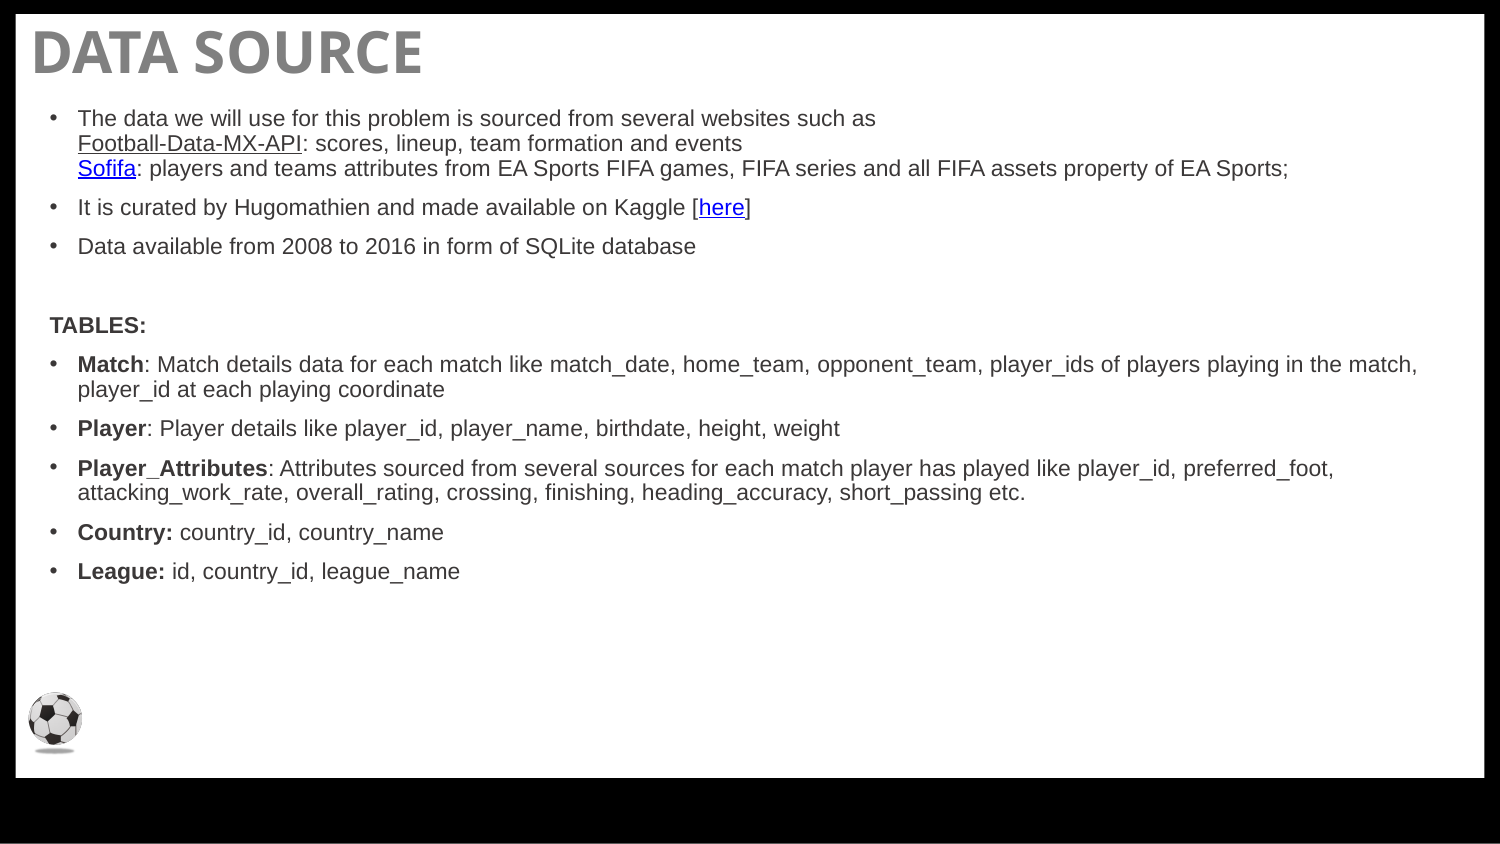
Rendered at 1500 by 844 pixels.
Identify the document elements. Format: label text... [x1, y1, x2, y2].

picture [23, 692, 86, 756]
text_box DATA SOURCE [23, 15, 1374, 94]
list The data we will use for this problem is sourced from several websites such as Football-Data-MX-API: scores, lineup, team formation and events Sofifa: players and teams attributes from EA Sports FIFA games, FIFA series and all FIFA assets property of EA Sports; It is curated by Hugomathien and made available on Kaggle [here] Data available from 2008 to 2016 in form of SQLite database TABLES: Match: Match details data for each match like match_date, home_team, opponent_team, player_ids of players playing in the match, player_id at each playing coordinate Player: Player details like player_id, player_name, birthdate, height, weight Player_Attributes: Attributes sourced from several sources for each match player has played like player_id, preferred_foot, attacking_work_rate, overall_rating, crossing, finishing, heading_accuracy, short_passing etc. Country: country_id, country_name League: id, country_id, league_name [41, 98, 1454, 772]
